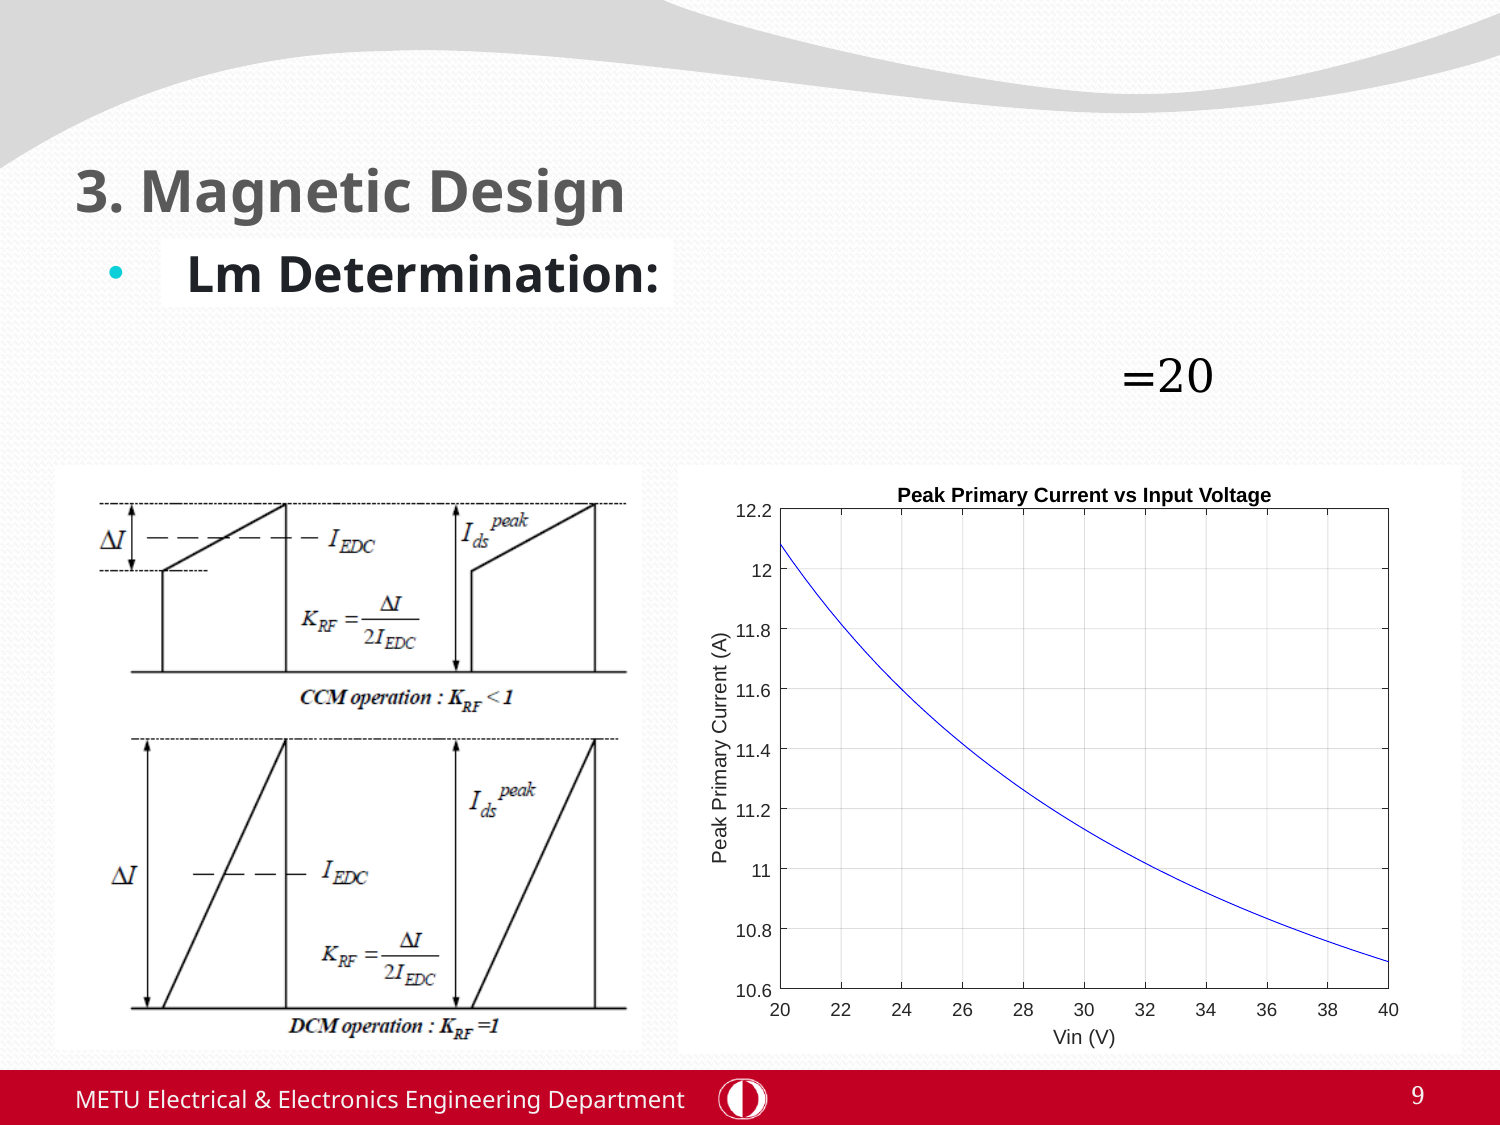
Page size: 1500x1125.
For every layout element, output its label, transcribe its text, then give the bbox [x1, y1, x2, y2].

text_box 4. Simulation Results: Auxiliary Supply [642, 467, 647, 1053]
picture [713, 1078, 781, 1122]
picture [677, 464, 1462, 1053]
list Lm Determination: [75, 234, 1425, 1053]
slide_number 9 [1330, 1070, 1425, 1114]
text_box 4. Simulation Results: Auxiliary Supply [671, 467, 677, 1053]
slide_number METU Electrical & Electronics Engineering Department [75, 1070, 732, 1114]
title 3. Magnetic Design [75, 55, 1425, 224]
picture [55, 464, 642, 1050]
